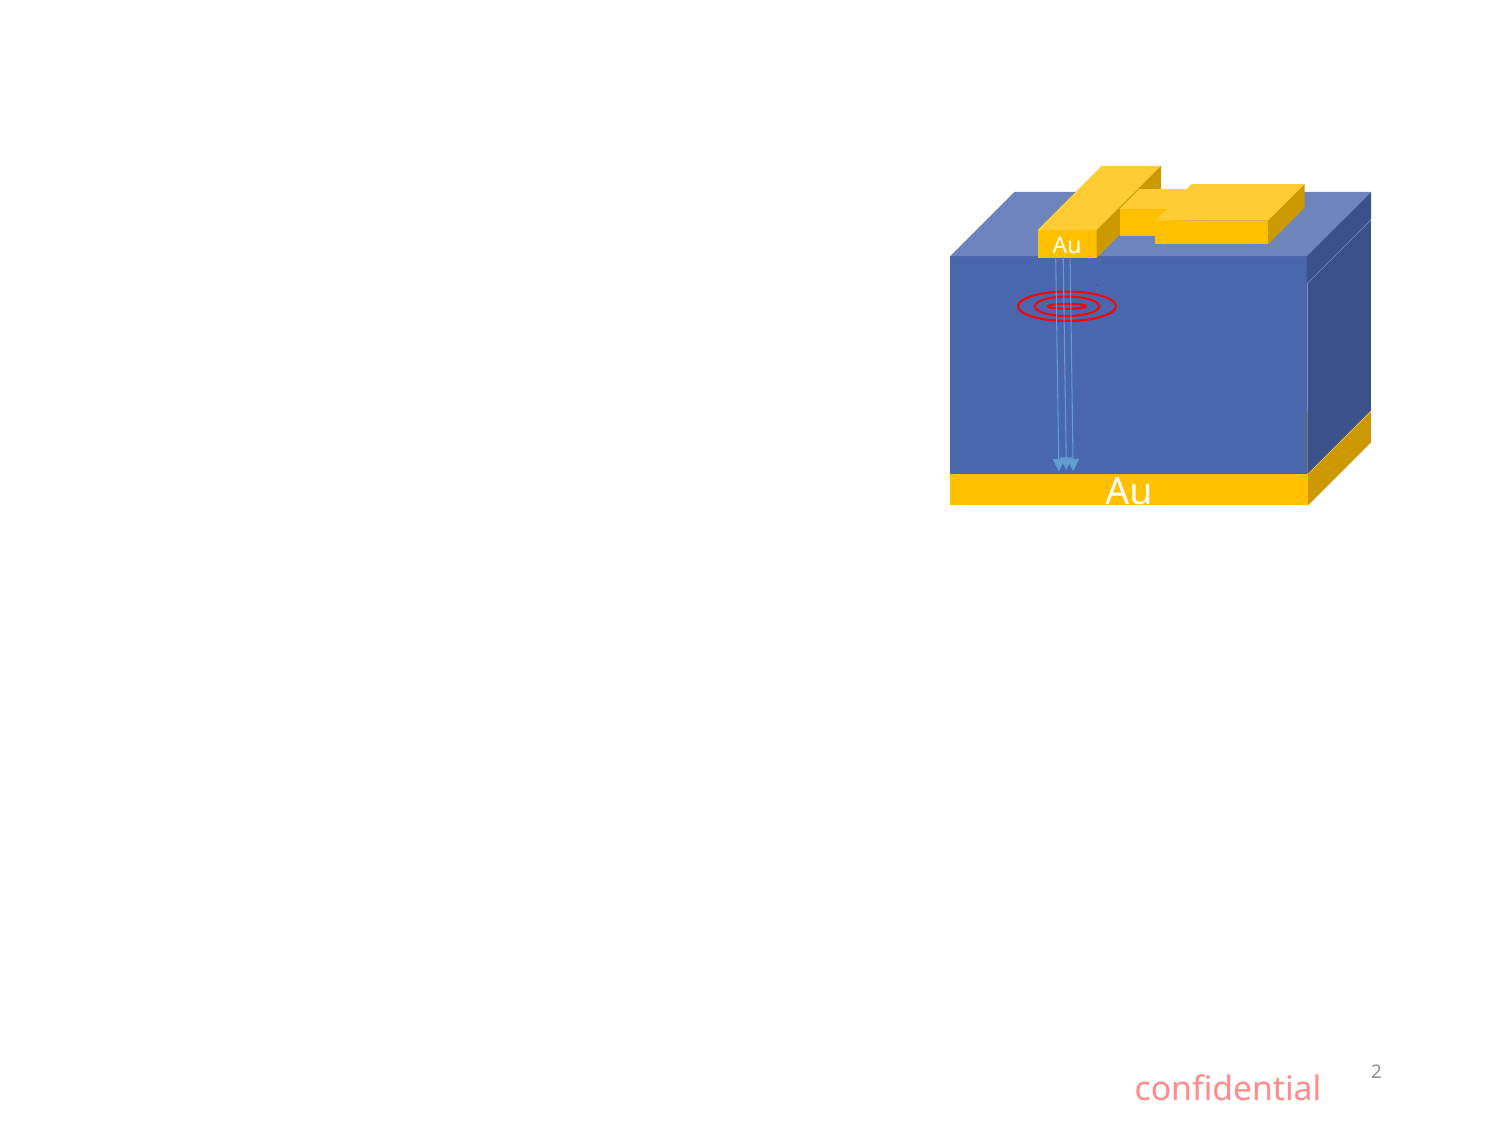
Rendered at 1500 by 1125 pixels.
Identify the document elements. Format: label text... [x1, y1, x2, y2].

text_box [950, 165, 1371, 506]
footer confidential [975, 1065, 1482, 1125]
slide_number 1 [1059, 1042, 1397, 1103]
